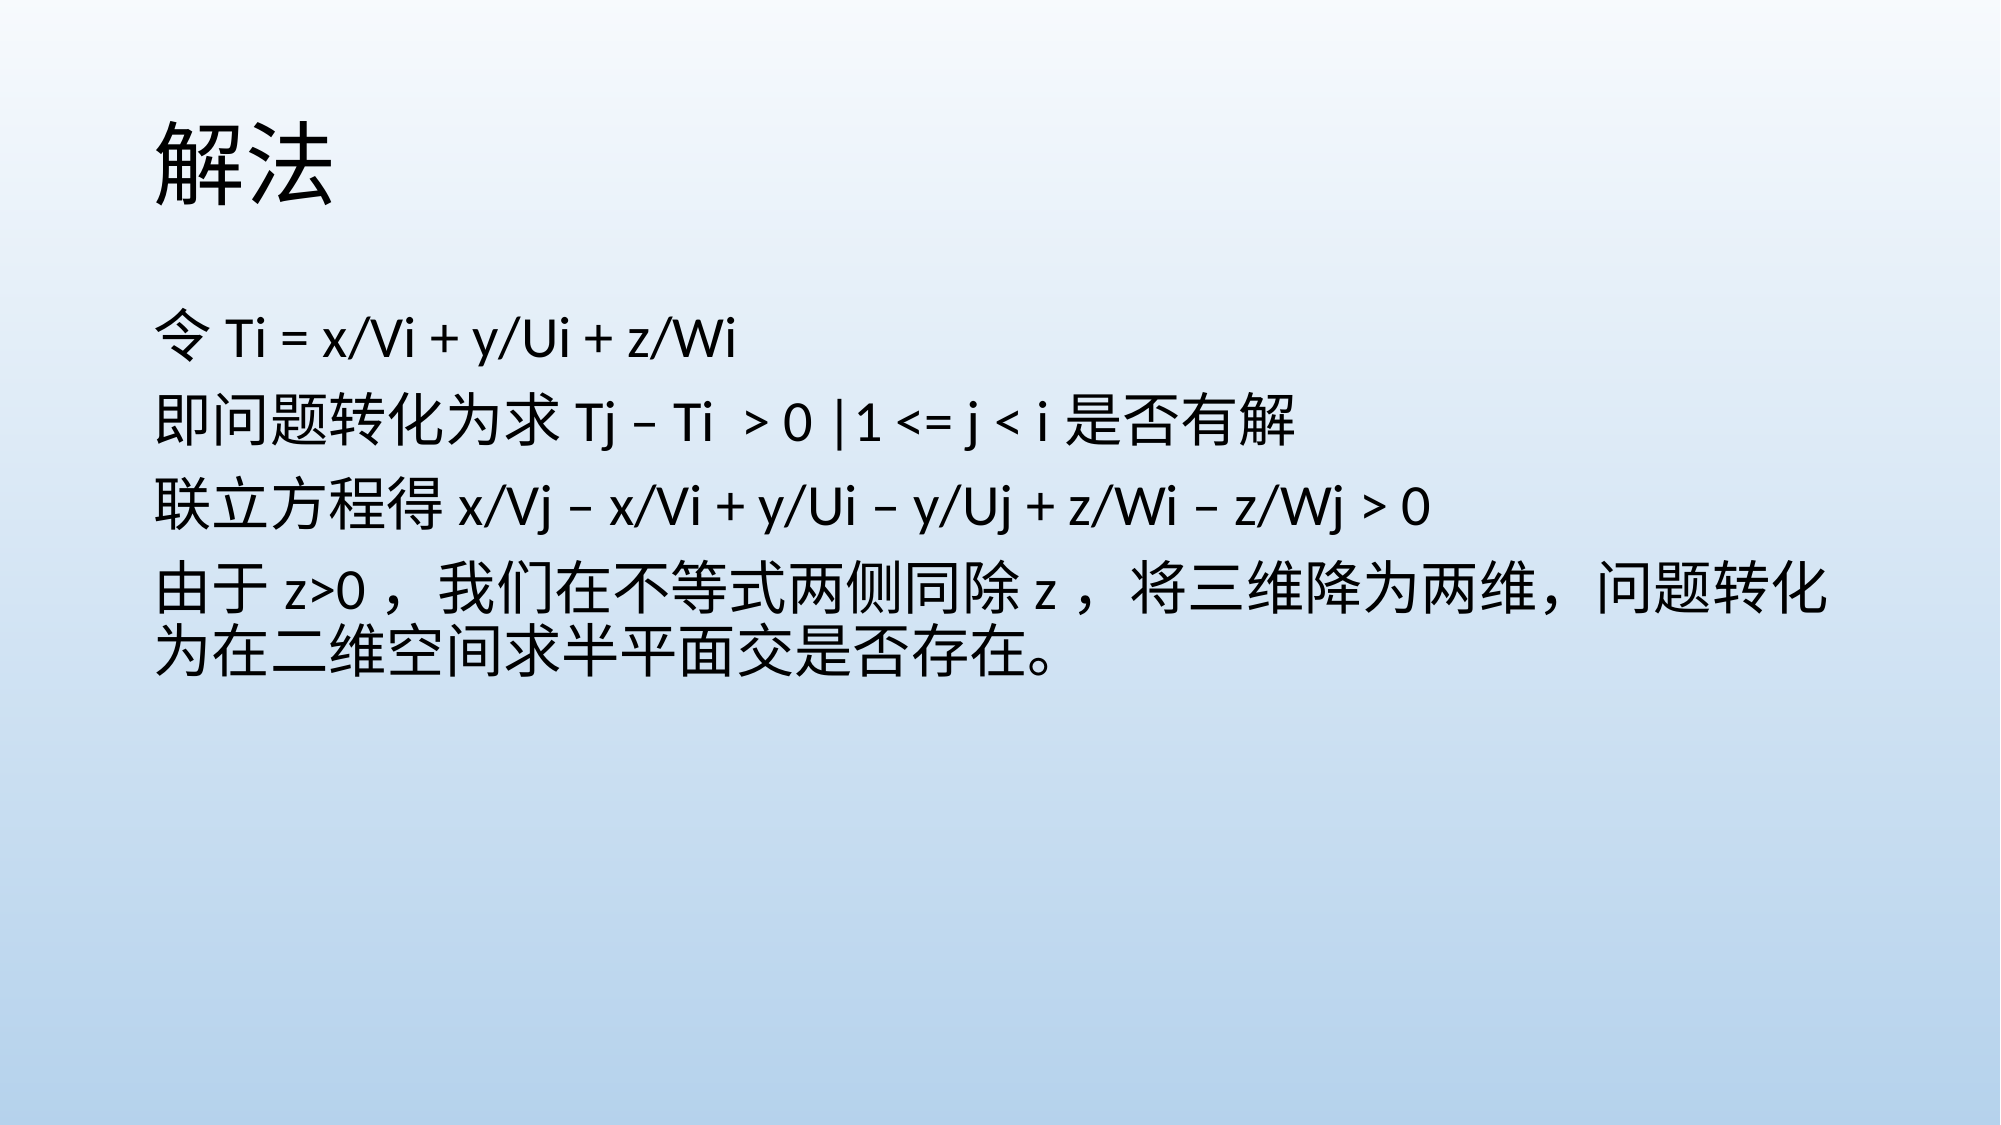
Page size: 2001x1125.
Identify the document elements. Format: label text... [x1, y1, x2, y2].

list 令Ti = x/Vi + y/Ui + z/Wi 即问题转化为求Tj – Ti > 0 |1 <= j < i是否有解 联立方程得x/Vj – x/Vi + y/Ui – y/Uj + z/Wi – z/Wj > 0 由于z>0，我们在不等式两侧同除z，将三维降为两维，问题转化为在二维空间求半平面交是否存在。 [138, 299, 1864, 1014]
title 解法 [138, 60, 1864, 278]
